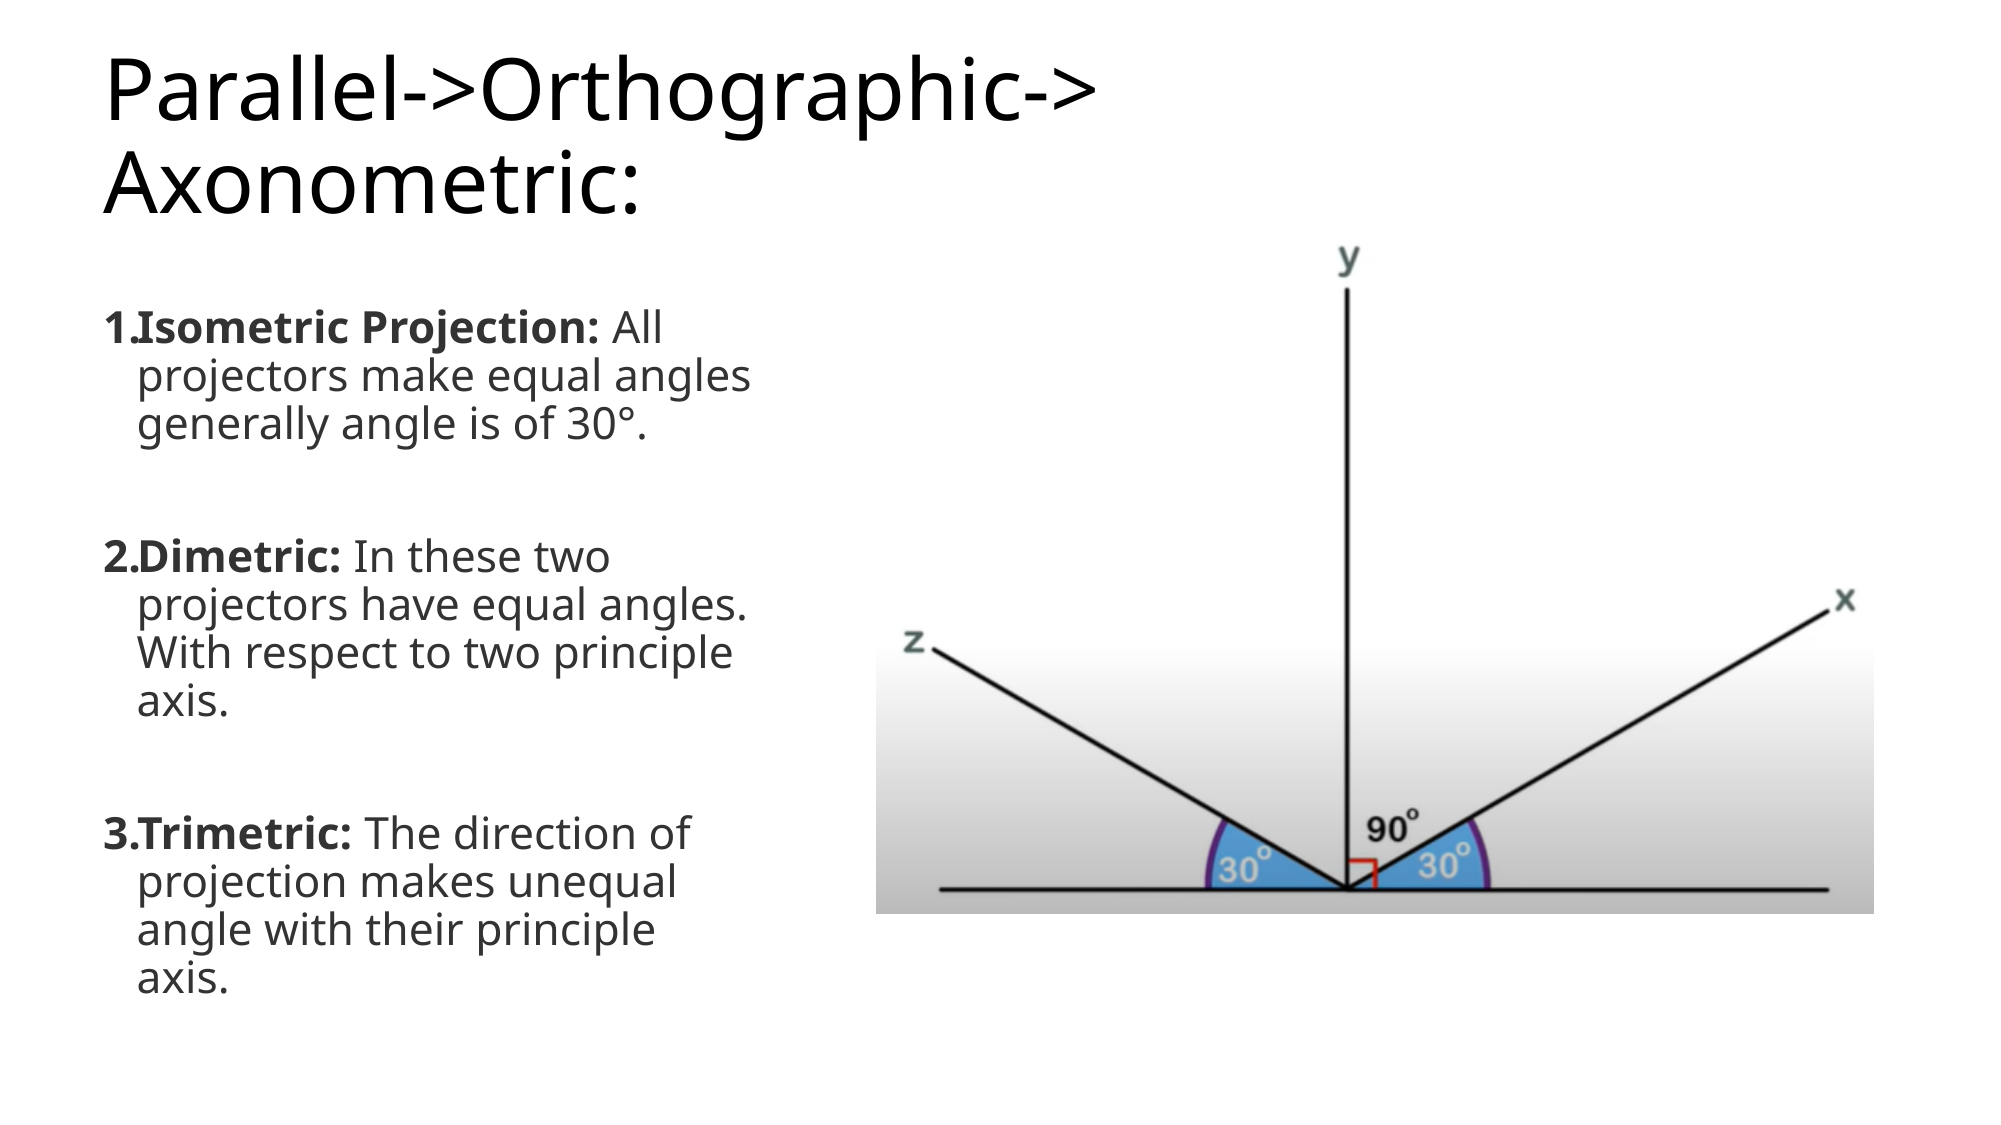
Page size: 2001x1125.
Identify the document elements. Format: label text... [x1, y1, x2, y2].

picture [876, 186, 1874, 914]
title Parallel->Orthographic-> Axonometric: [103, 44, 1904, 233]
subtitle Isometric Projection: All projectors make equal angles generally angle is of 30°. Dimetric: In these two projectors have equal angles. With respect to two principle axis. Trimetric: The direction of projection makes unequal angle with their principle axis. [103, 291, 757, 1018]
